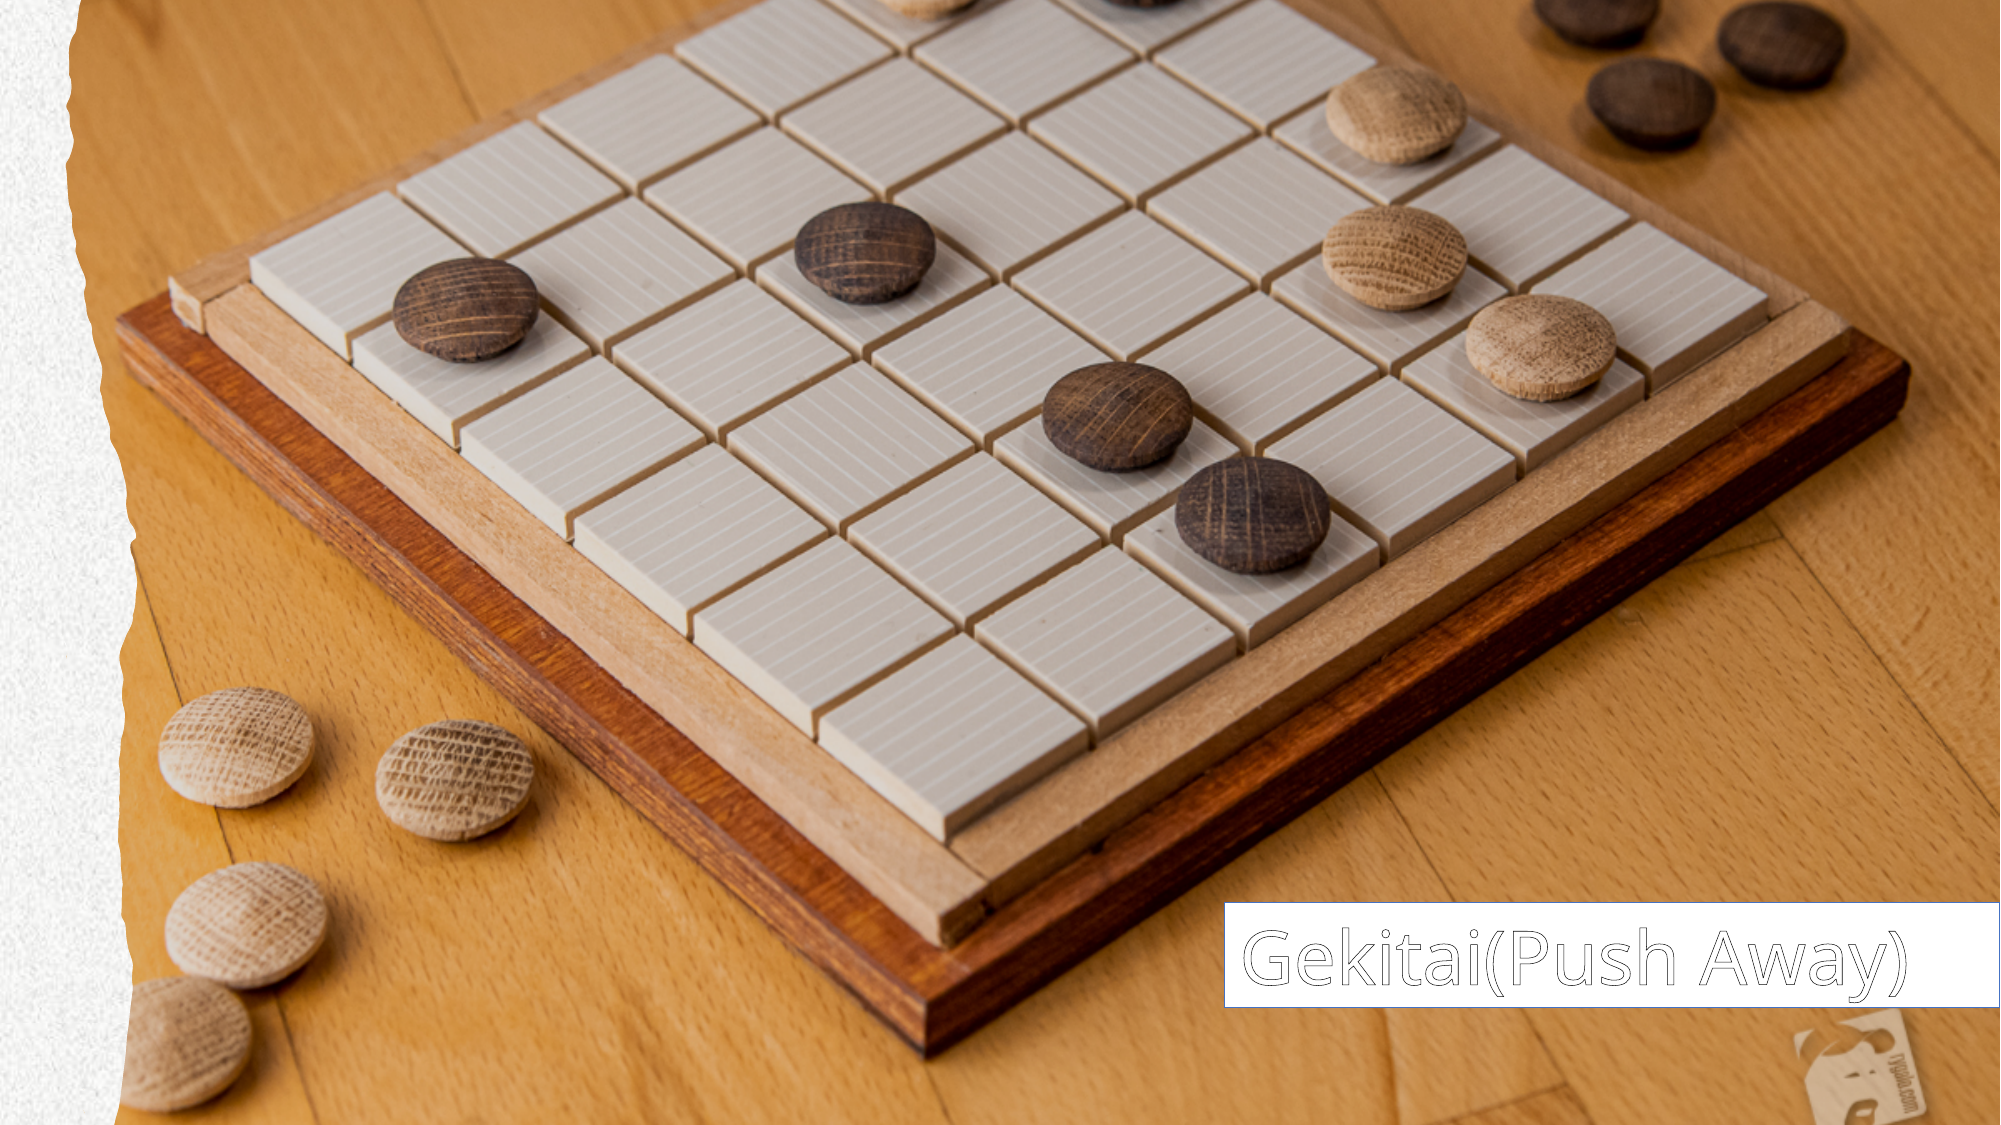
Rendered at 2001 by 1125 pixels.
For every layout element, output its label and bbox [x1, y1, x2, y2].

text_box [0, 0, 137, 1125]
picture [137, 0, 2000, 1125]
